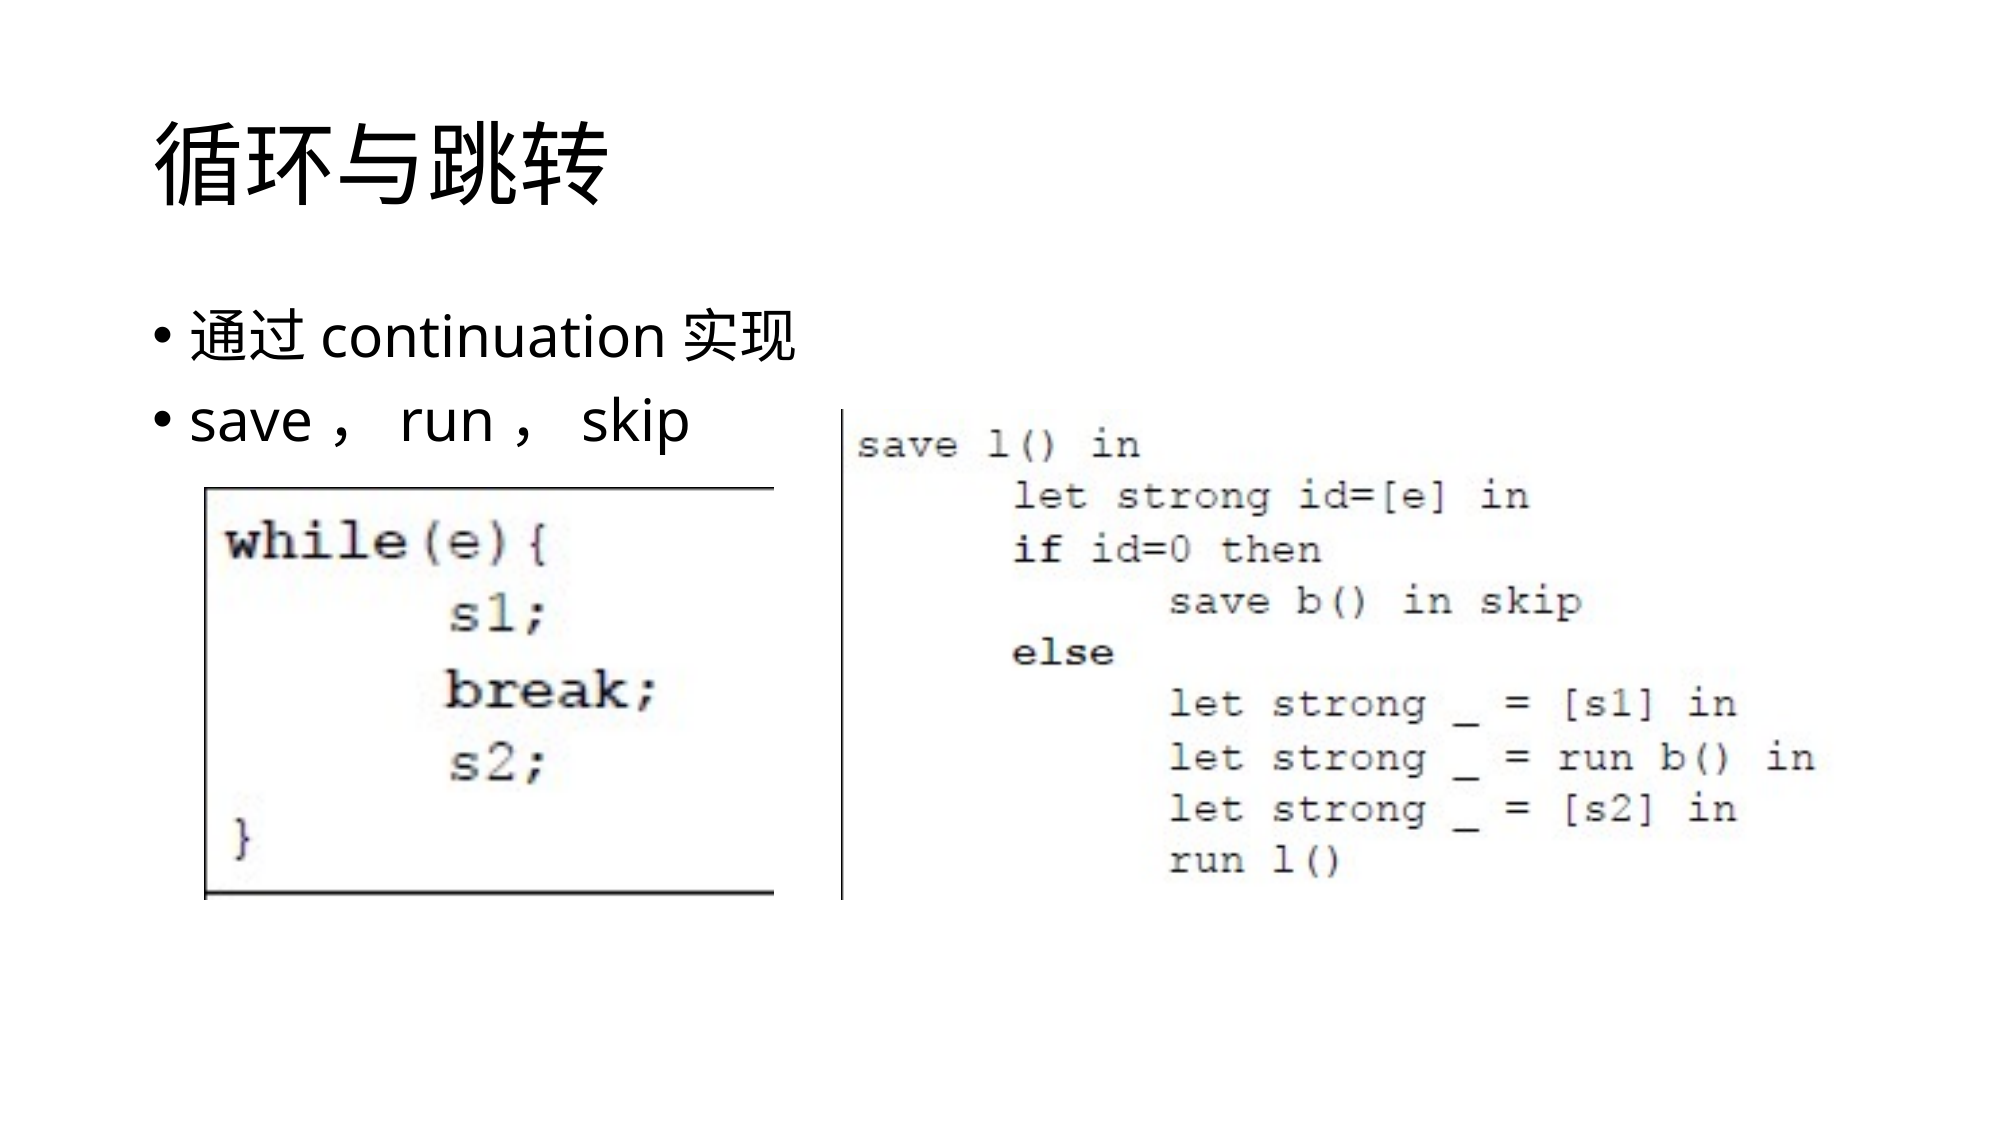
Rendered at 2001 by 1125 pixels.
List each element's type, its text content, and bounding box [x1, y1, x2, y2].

picture [204, 487, 774, 900]
picture [841, 409, 1844, 900]
list 通过continuation实现 save，run，skip [137, 299, 1863, 1014]
title 循环与跳转 [137, 59, 1863, 278]
